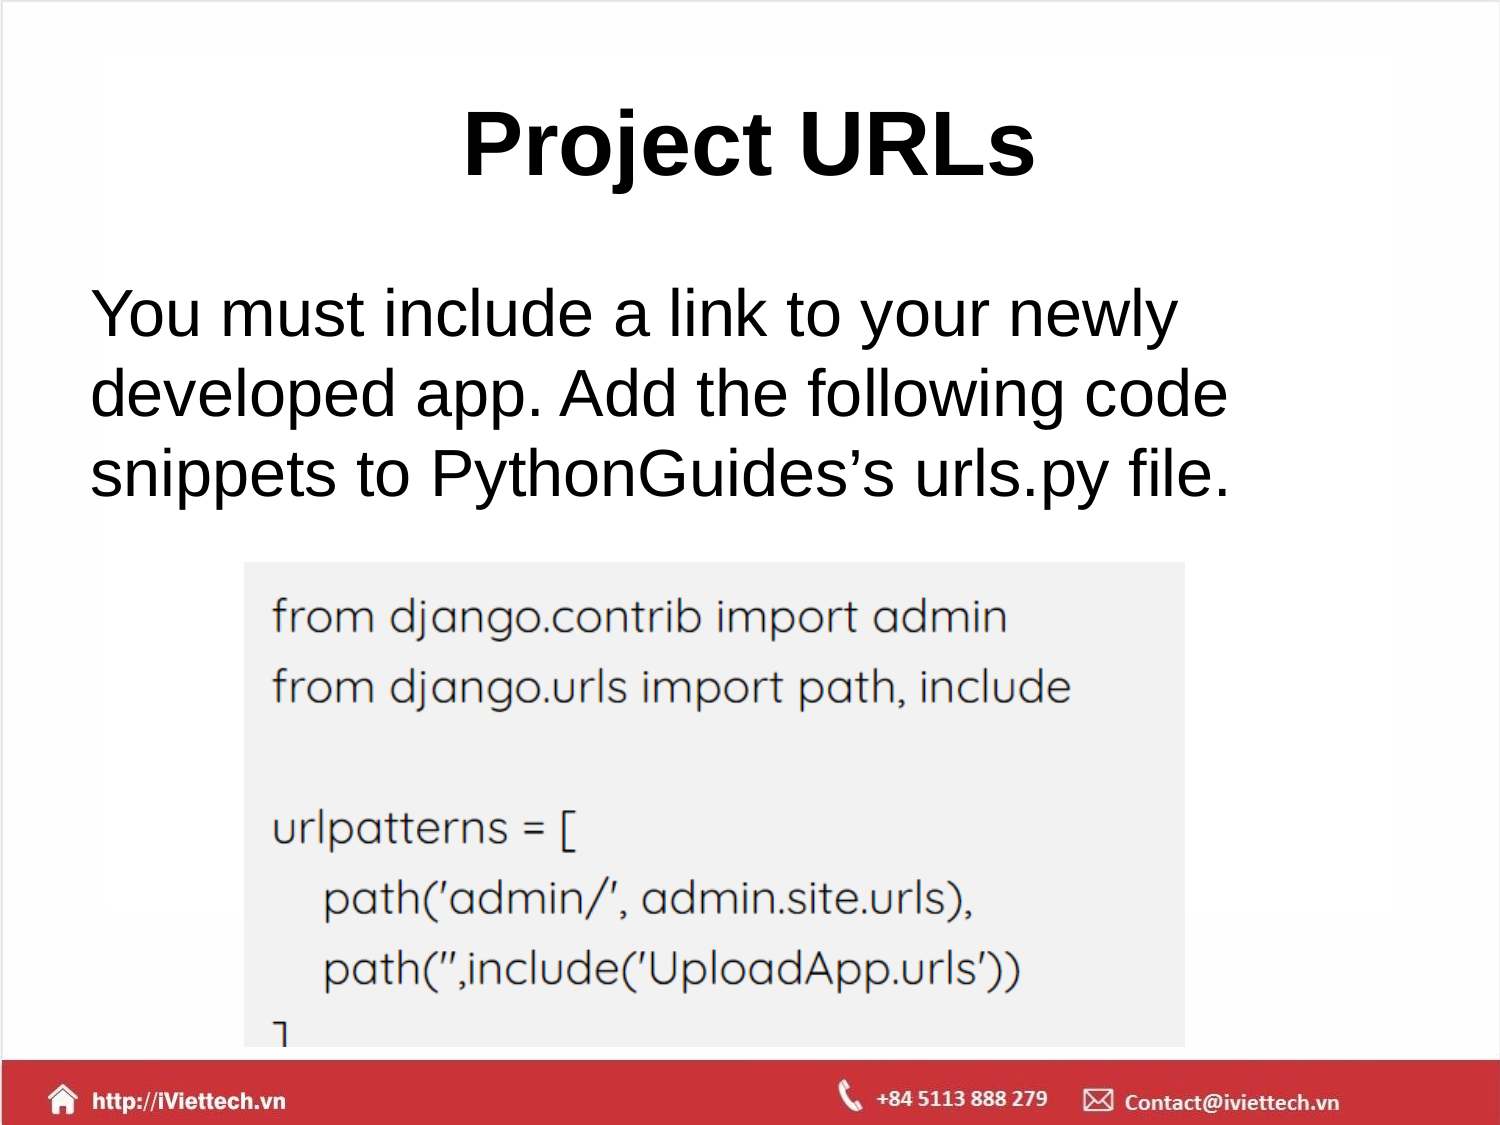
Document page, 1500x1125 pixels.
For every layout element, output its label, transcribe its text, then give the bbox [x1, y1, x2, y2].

picture [0, 0, 1500, 1125]
title Project URLs [75, 45, 1425, 233]
list You must include a link to your newly developed app. Add the following code snippets to PythonGuides’s urls.py file. [75, 262, 1425, 1005]
